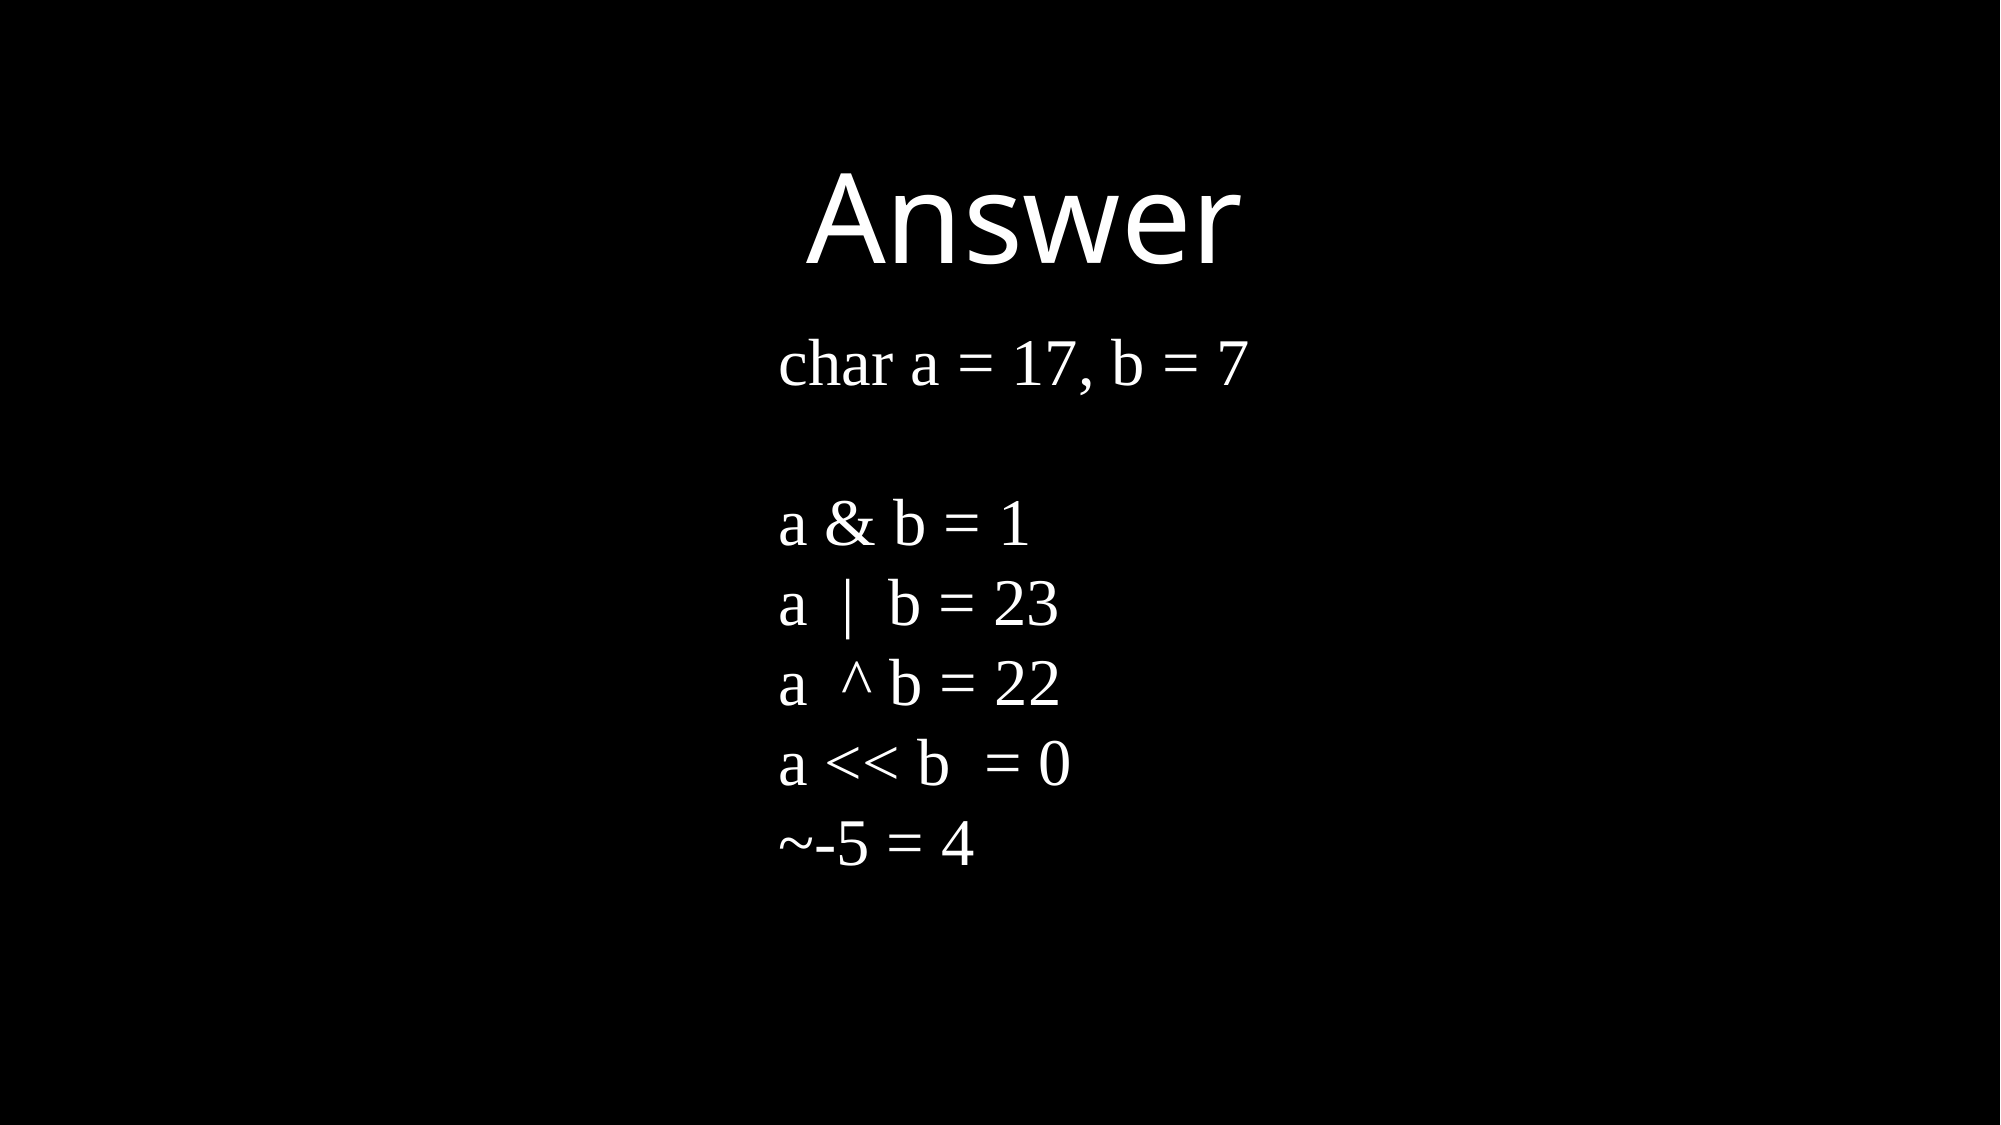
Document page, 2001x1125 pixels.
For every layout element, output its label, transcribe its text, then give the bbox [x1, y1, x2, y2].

text_box Answer [285, 106, 1765, 298]
text_box char a = 17, b = 7 a & b = 1 a | b = 23 a ^ b = 22 a << b = 0 ~-5 = 4 [763, 311, 1335, 966]
text_box [260, 81, 1740, 273]
